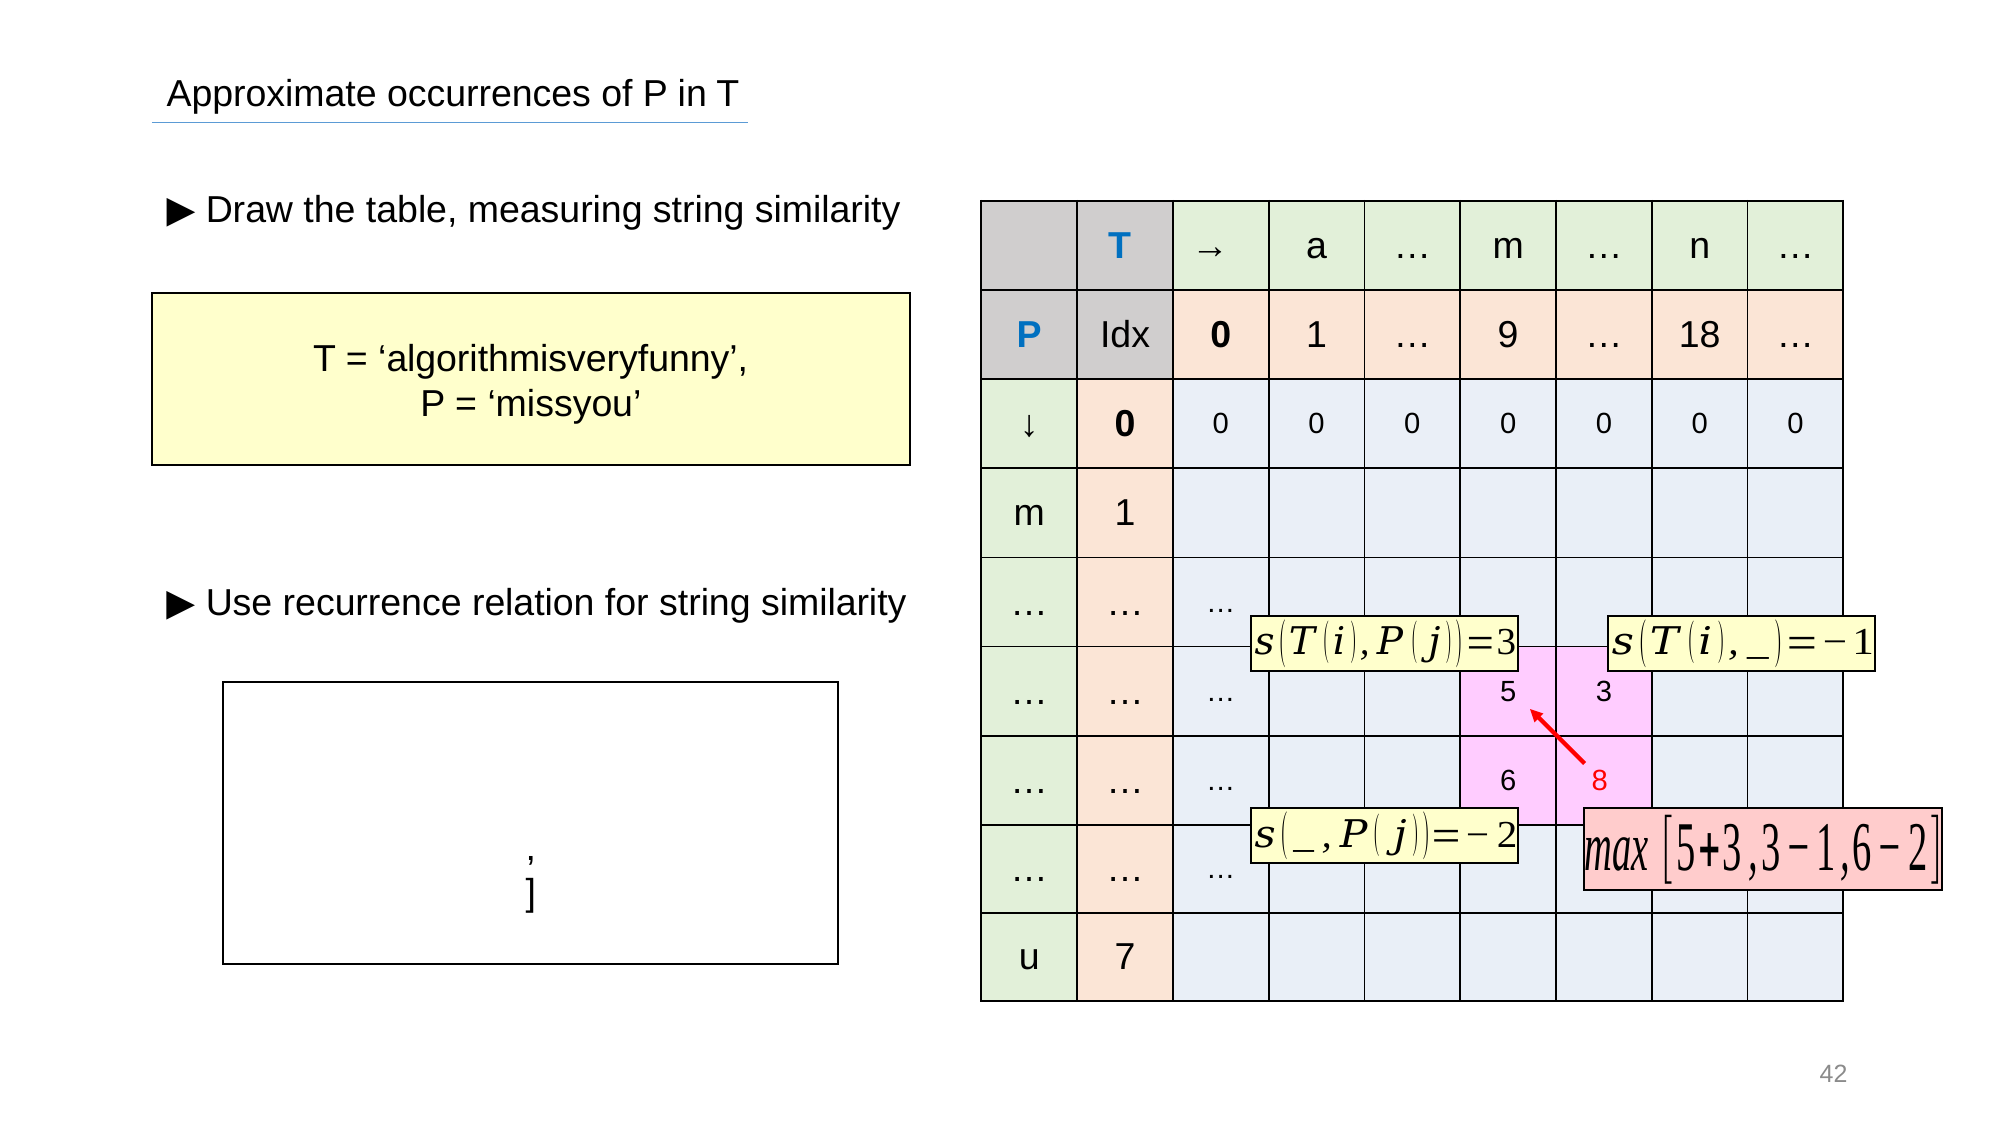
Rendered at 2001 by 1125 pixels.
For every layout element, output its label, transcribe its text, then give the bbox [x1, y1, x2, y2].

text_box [1530, 708, 1585, 764]
text_box ▶ Use recurrence relation for string similarity [151, 570, 938, 631]
text_box Approximate occurrences of P in T [151, 61, 1253, 122]
text_box T = ‘algorithmisveryfunny’, P = ‘missyou’ [151, 292, 911, 466]
slide_number 42 [1412, 1042, 1863, 1103]
text_box ▶ Draw the table, measuring string similarity [151, 177, 1334, 238]
